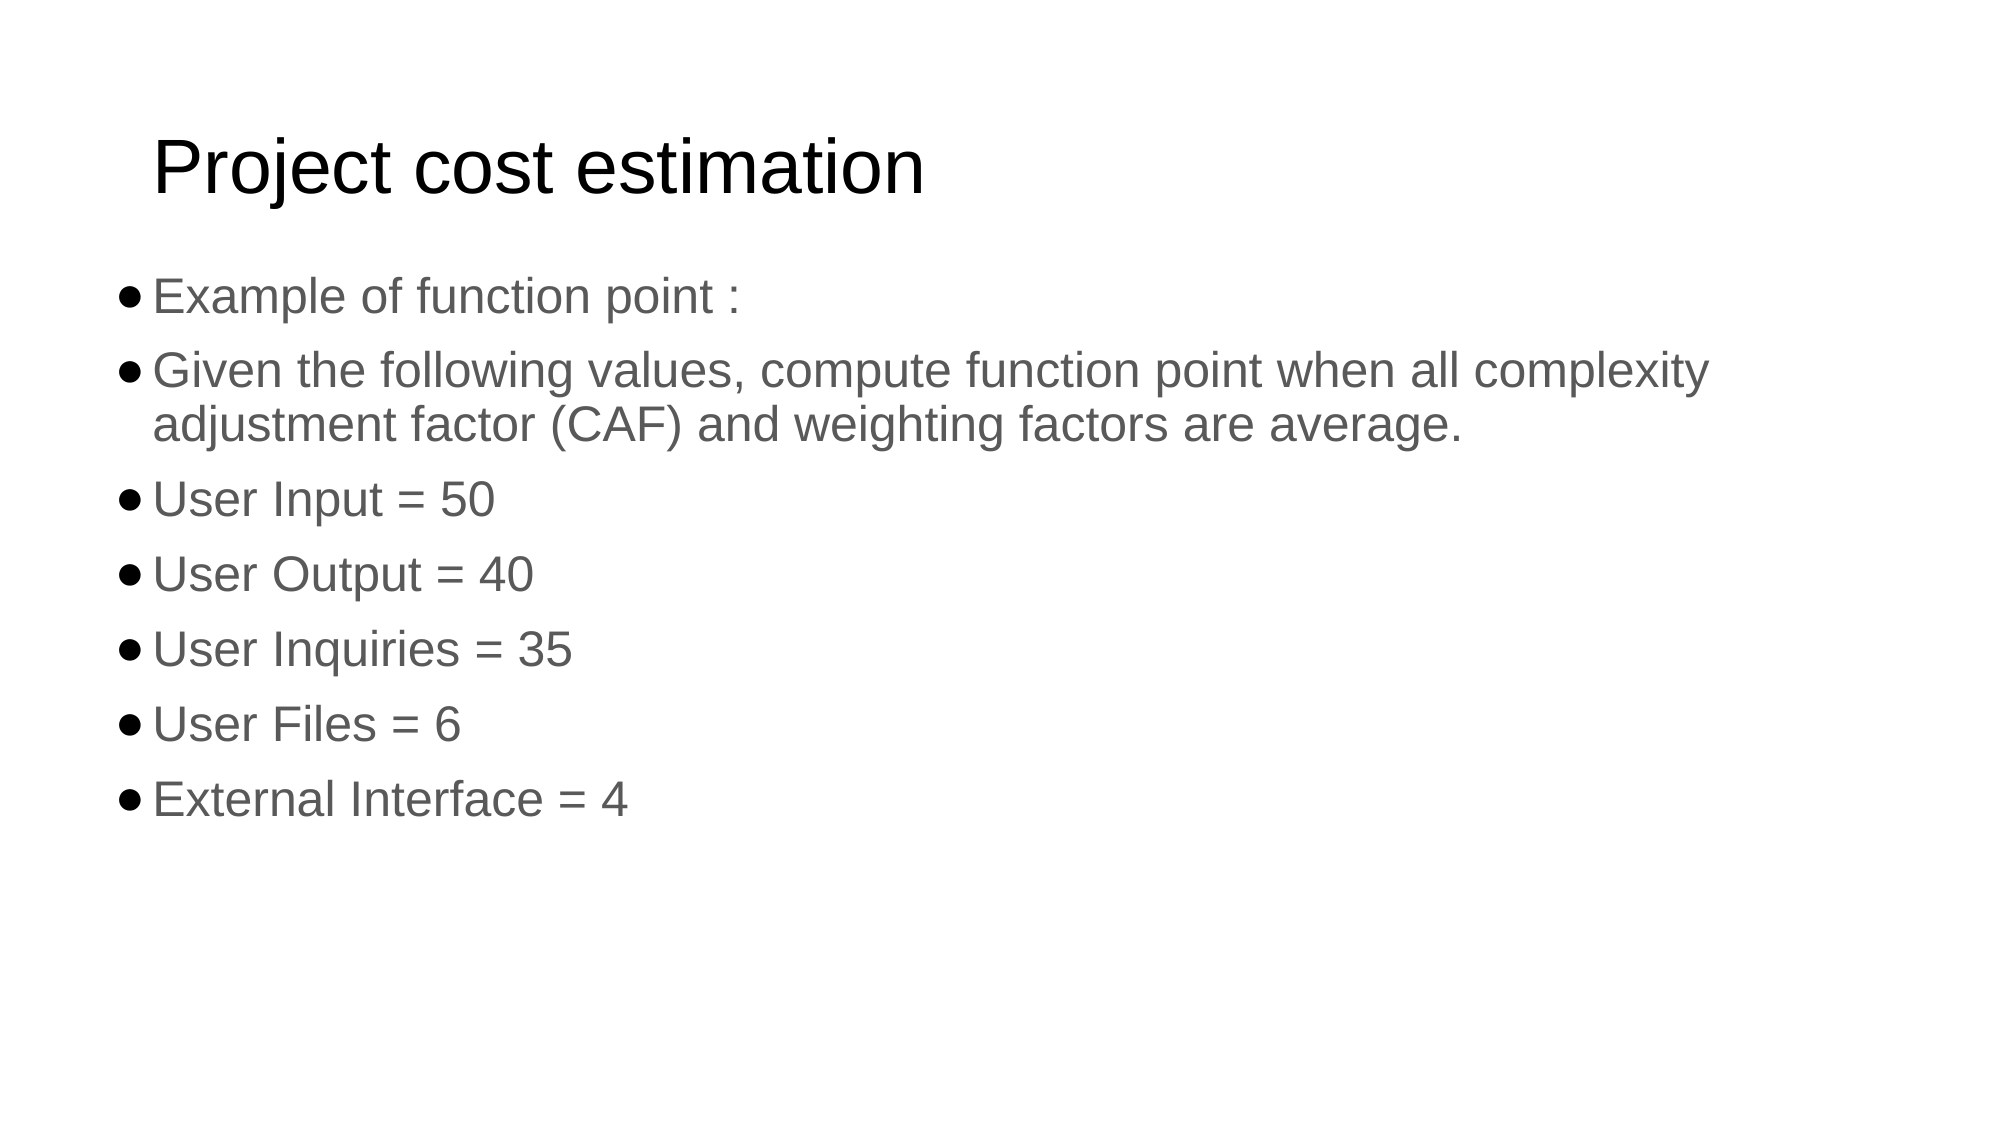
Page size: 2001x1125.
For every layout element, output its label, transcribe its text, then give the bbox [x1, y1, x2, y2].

list Example of function point : Given the following values, compute function point when all complexity adjustment factor (CAF) and weighting factors are average. User Input = 50 User Output = 40 User Inquiries = 35 User Files = 6 External Interface = 4 [99, 262, 1900, 1100]
title Project cost estimation [137, 59, 1863, 262]
